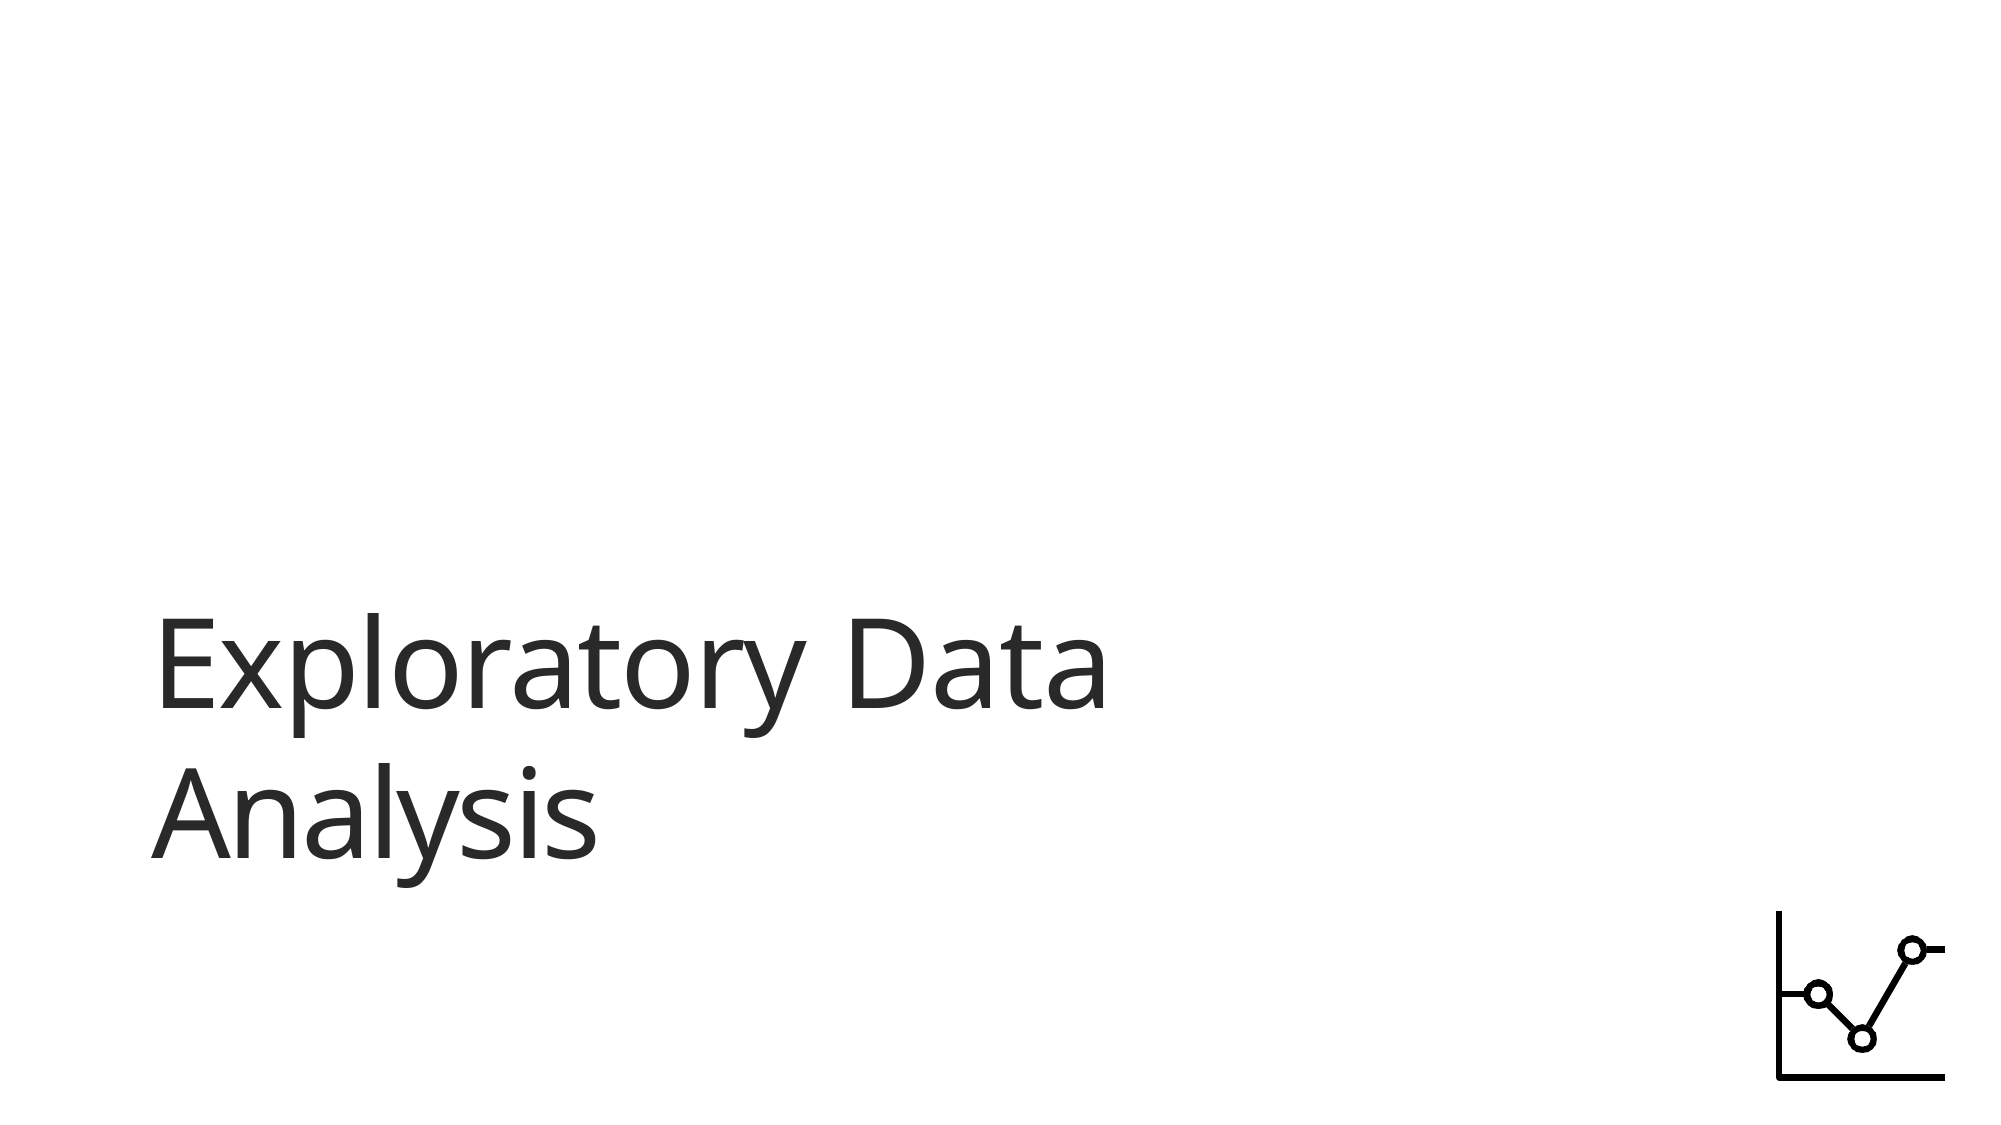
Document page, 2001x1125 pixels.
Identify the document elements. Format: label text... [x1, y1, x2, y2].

title Exploratory Data Analysis [149, 580, 1517, 884]
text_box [1775, 907, 1949, 1081]
